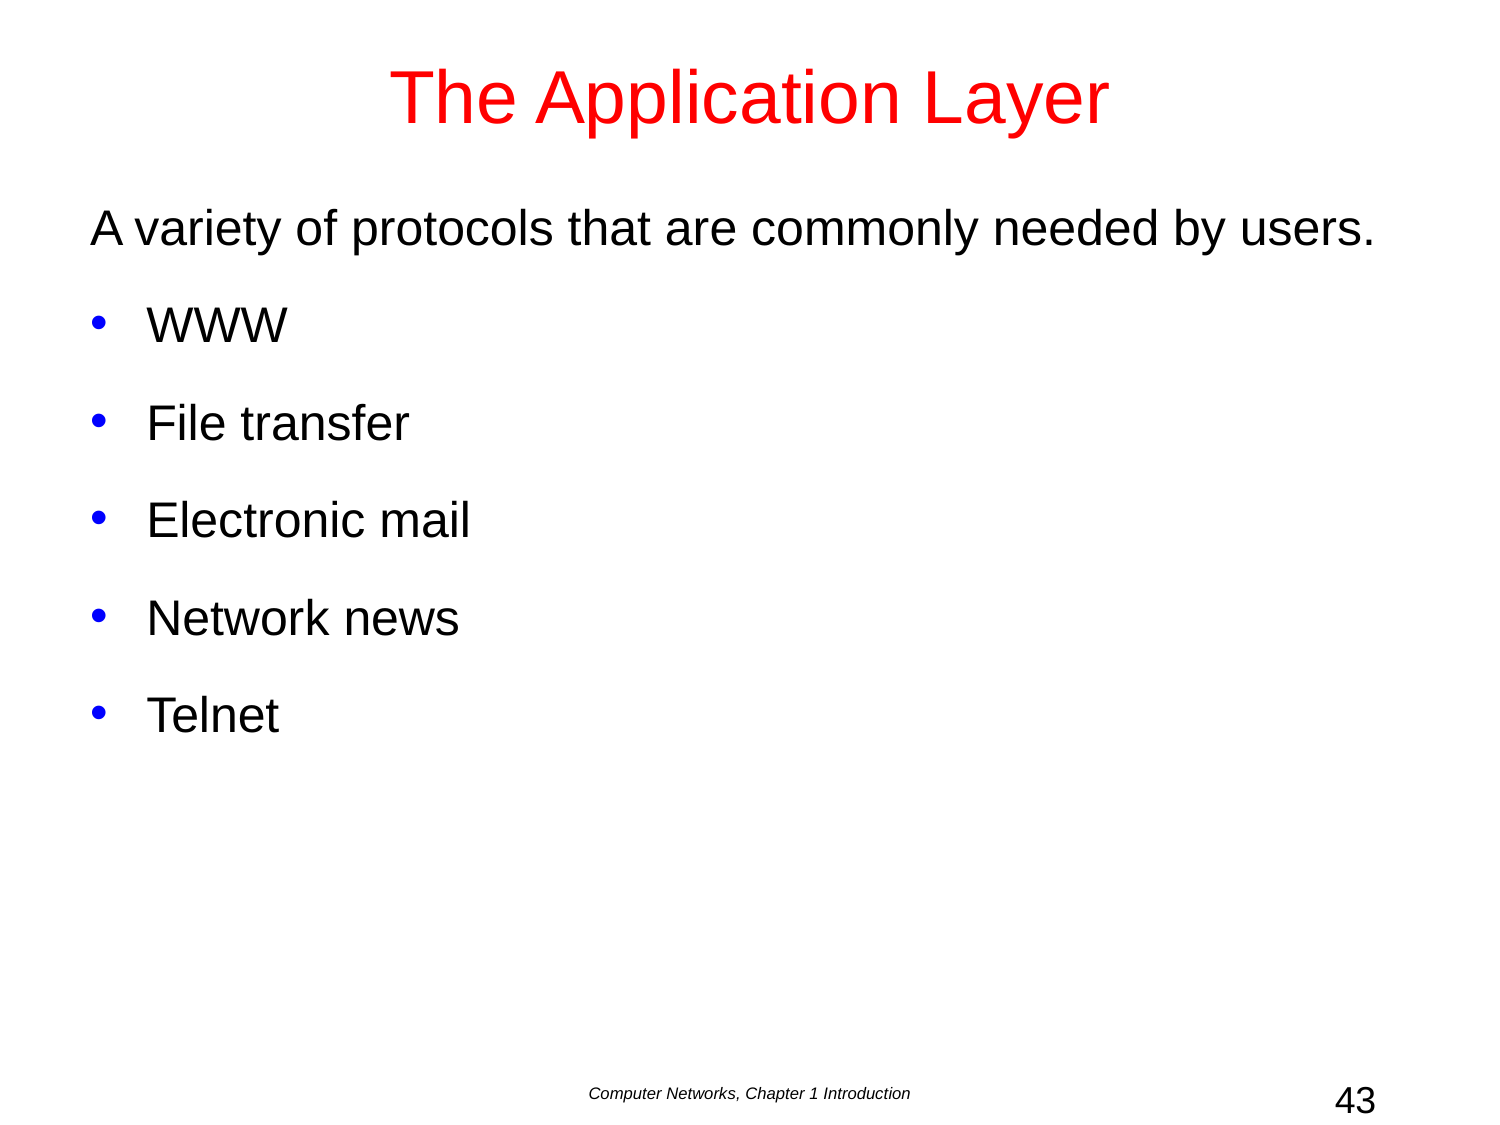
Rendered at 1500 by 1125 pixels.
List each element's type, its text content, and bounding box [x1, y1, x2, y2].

list A variety of protocols that are commonly needed by users. WWW File transfer Electronic mail Network news Telnet [75, 187, 1425, 986]
title The Application Layer [0, 0, 1500, 188]
footer Computer Networks, Chapter 1 Introduction [0, 1074, 1500, 1125]
